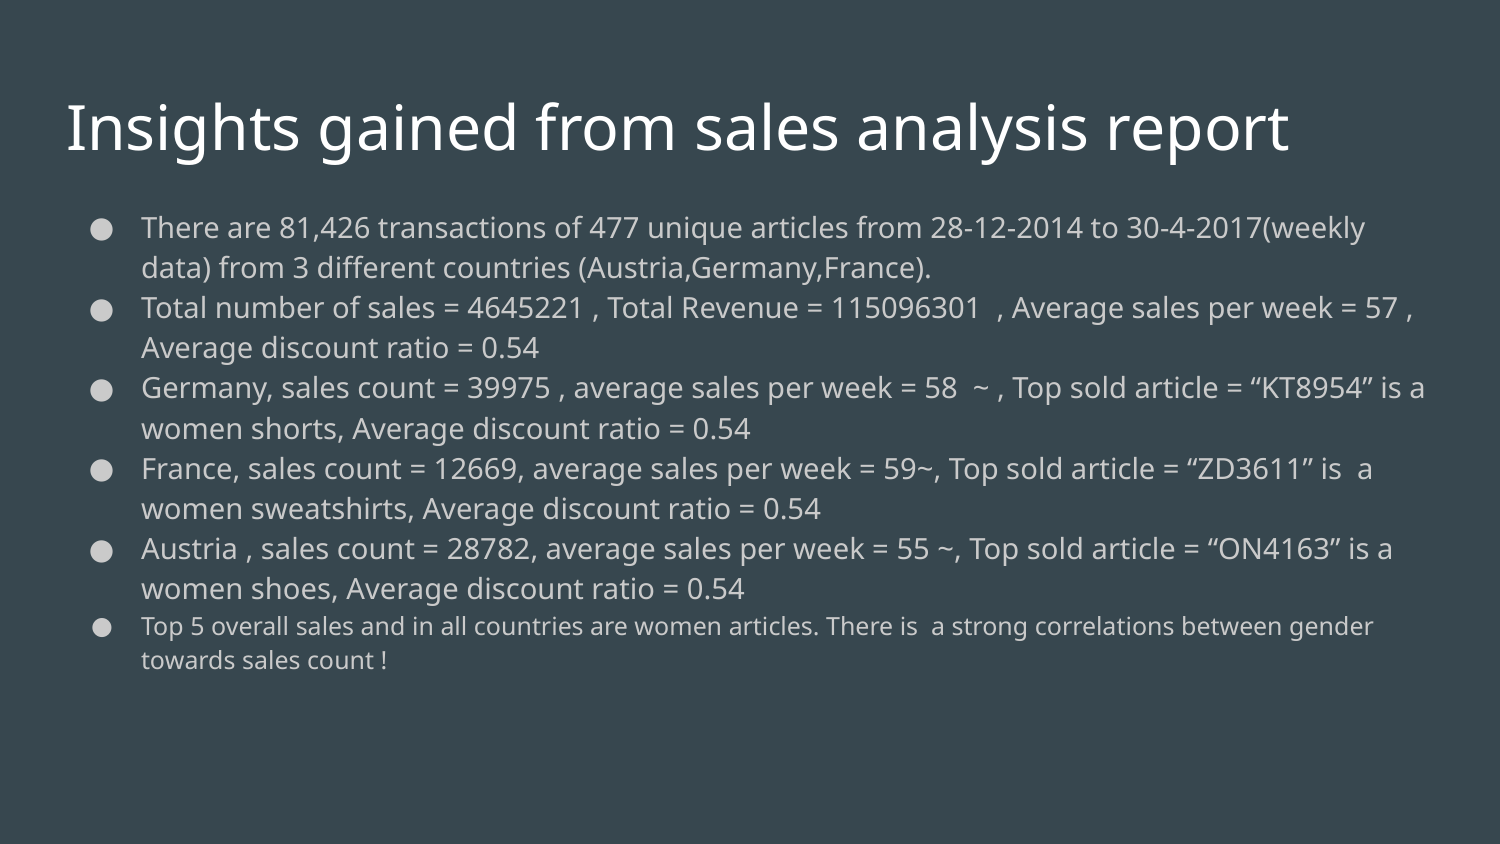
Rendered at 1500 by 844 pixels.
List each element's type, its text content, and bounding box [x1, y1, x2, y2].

title Insights gained from sales analysis report [51, 72, 1449, 167]
list There are 81,426 transactions of 477 unique articles from 28-12-2014 to 30-4-2017(weekly data) from 3 different countries (Austria,Germany,France). Total number of sales = 4645221 , Total Revenue = 115096301 , Average sales per week = 57 , Average discount ratio = 0.54 Germany, sales count = 39975 , average sales per week = 58 ~ , Top sold article = “KT8954” is a women shorts, Average discount ratio = 0.54 France, sales count = 12669, average sales per week = 59~, Top sold article = “ZD3611” is a women sweatshirts, Average discount ratio = 0.54 Austria , sales count = 28782, average sales per week = 55 ~, Top sold article = “ON4163” is a women shoes, Average discount ratio = 0.54 Top 5 overall sales and in all countries are women articles. There is a strong correlations between gender towards sales count ! [51, 189, 1449, 750]
